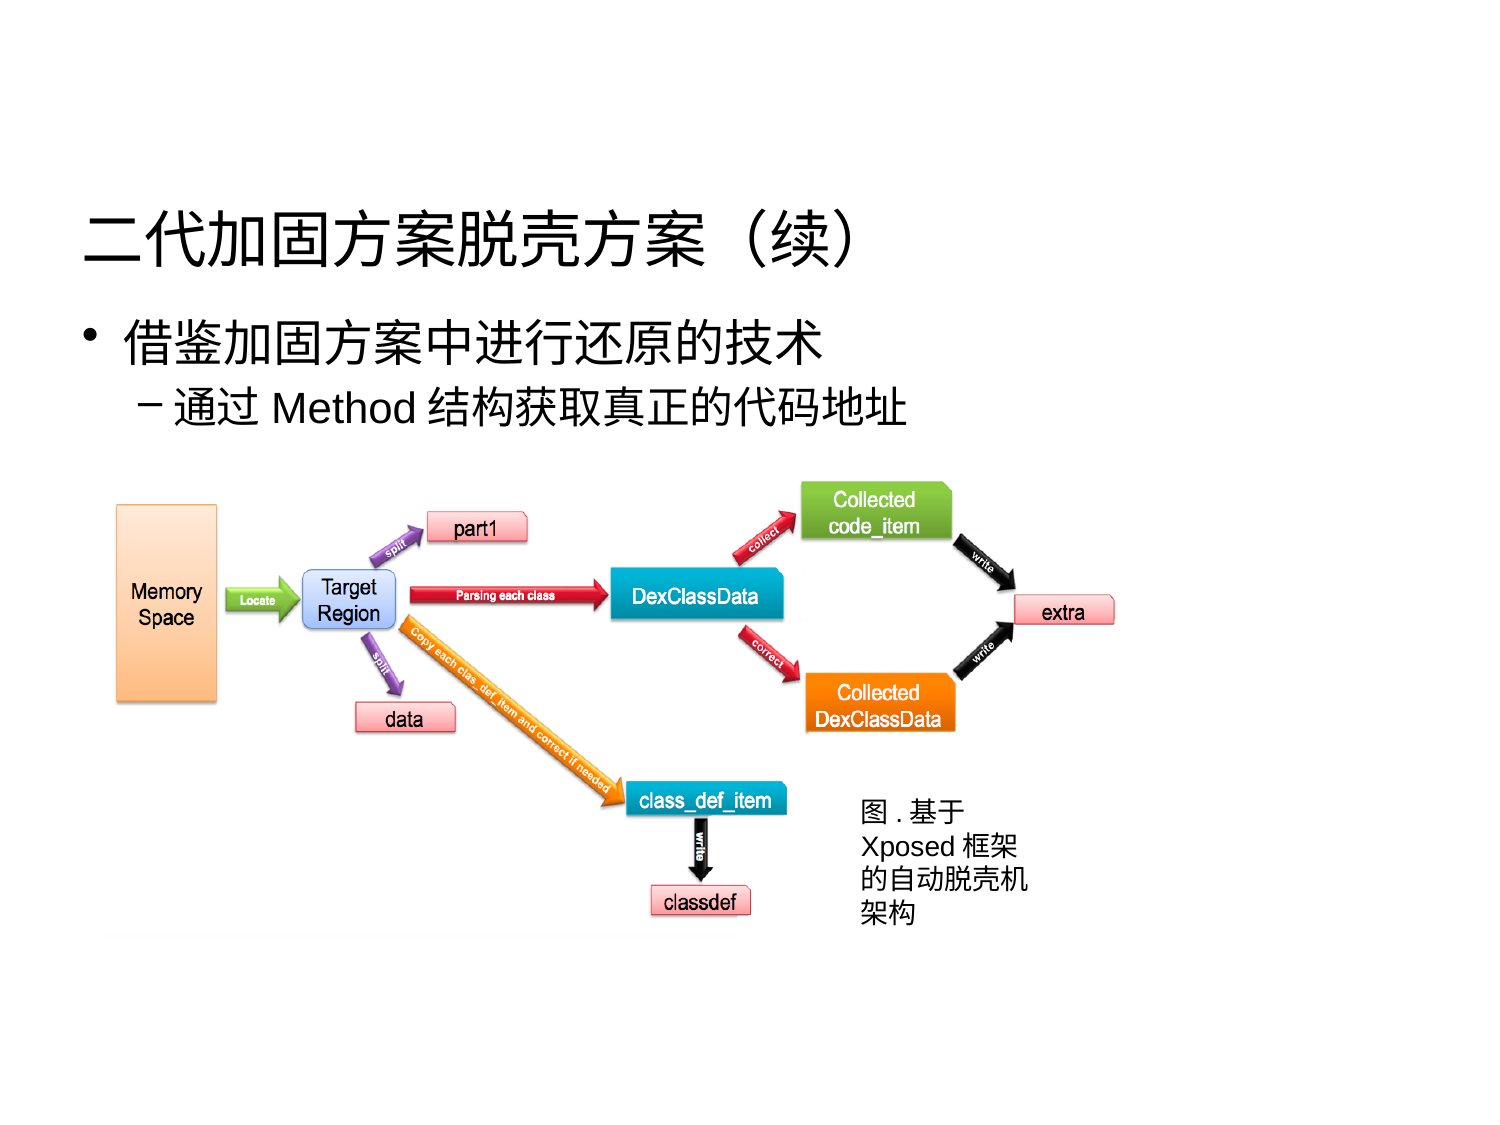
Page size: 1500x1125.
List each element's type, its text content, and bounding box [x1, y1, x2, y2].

list 借鉴加固方案中进行还原的技术 通过Method结构获取真正的代码地址 [66, 303, 1417, 1046]
title 二代加固方案脱壳方案（续） [66, 143, 1417, 303]
picture [102, 462, 1127, 938]
